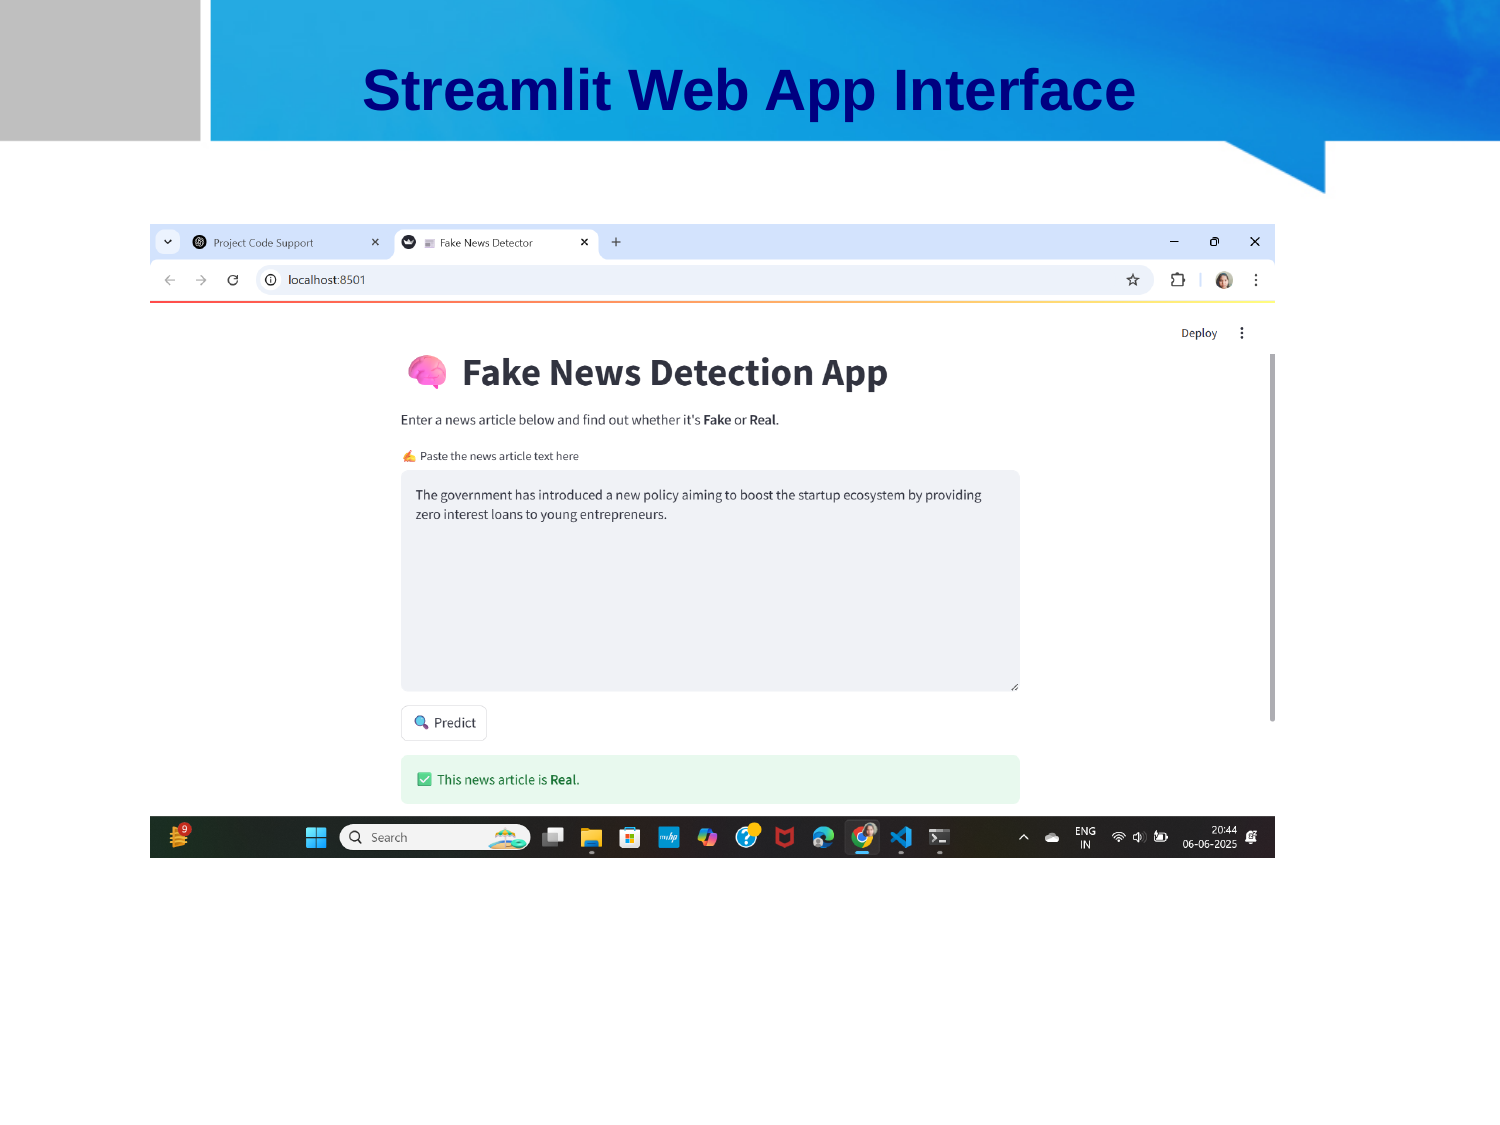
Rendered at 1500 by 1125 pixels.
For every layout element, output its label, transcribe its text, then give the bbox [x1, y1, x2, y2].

picture [0, 0, 1500, 1125]
text_box Streamlit Web App Interface [347, 45, 1153, 130]
